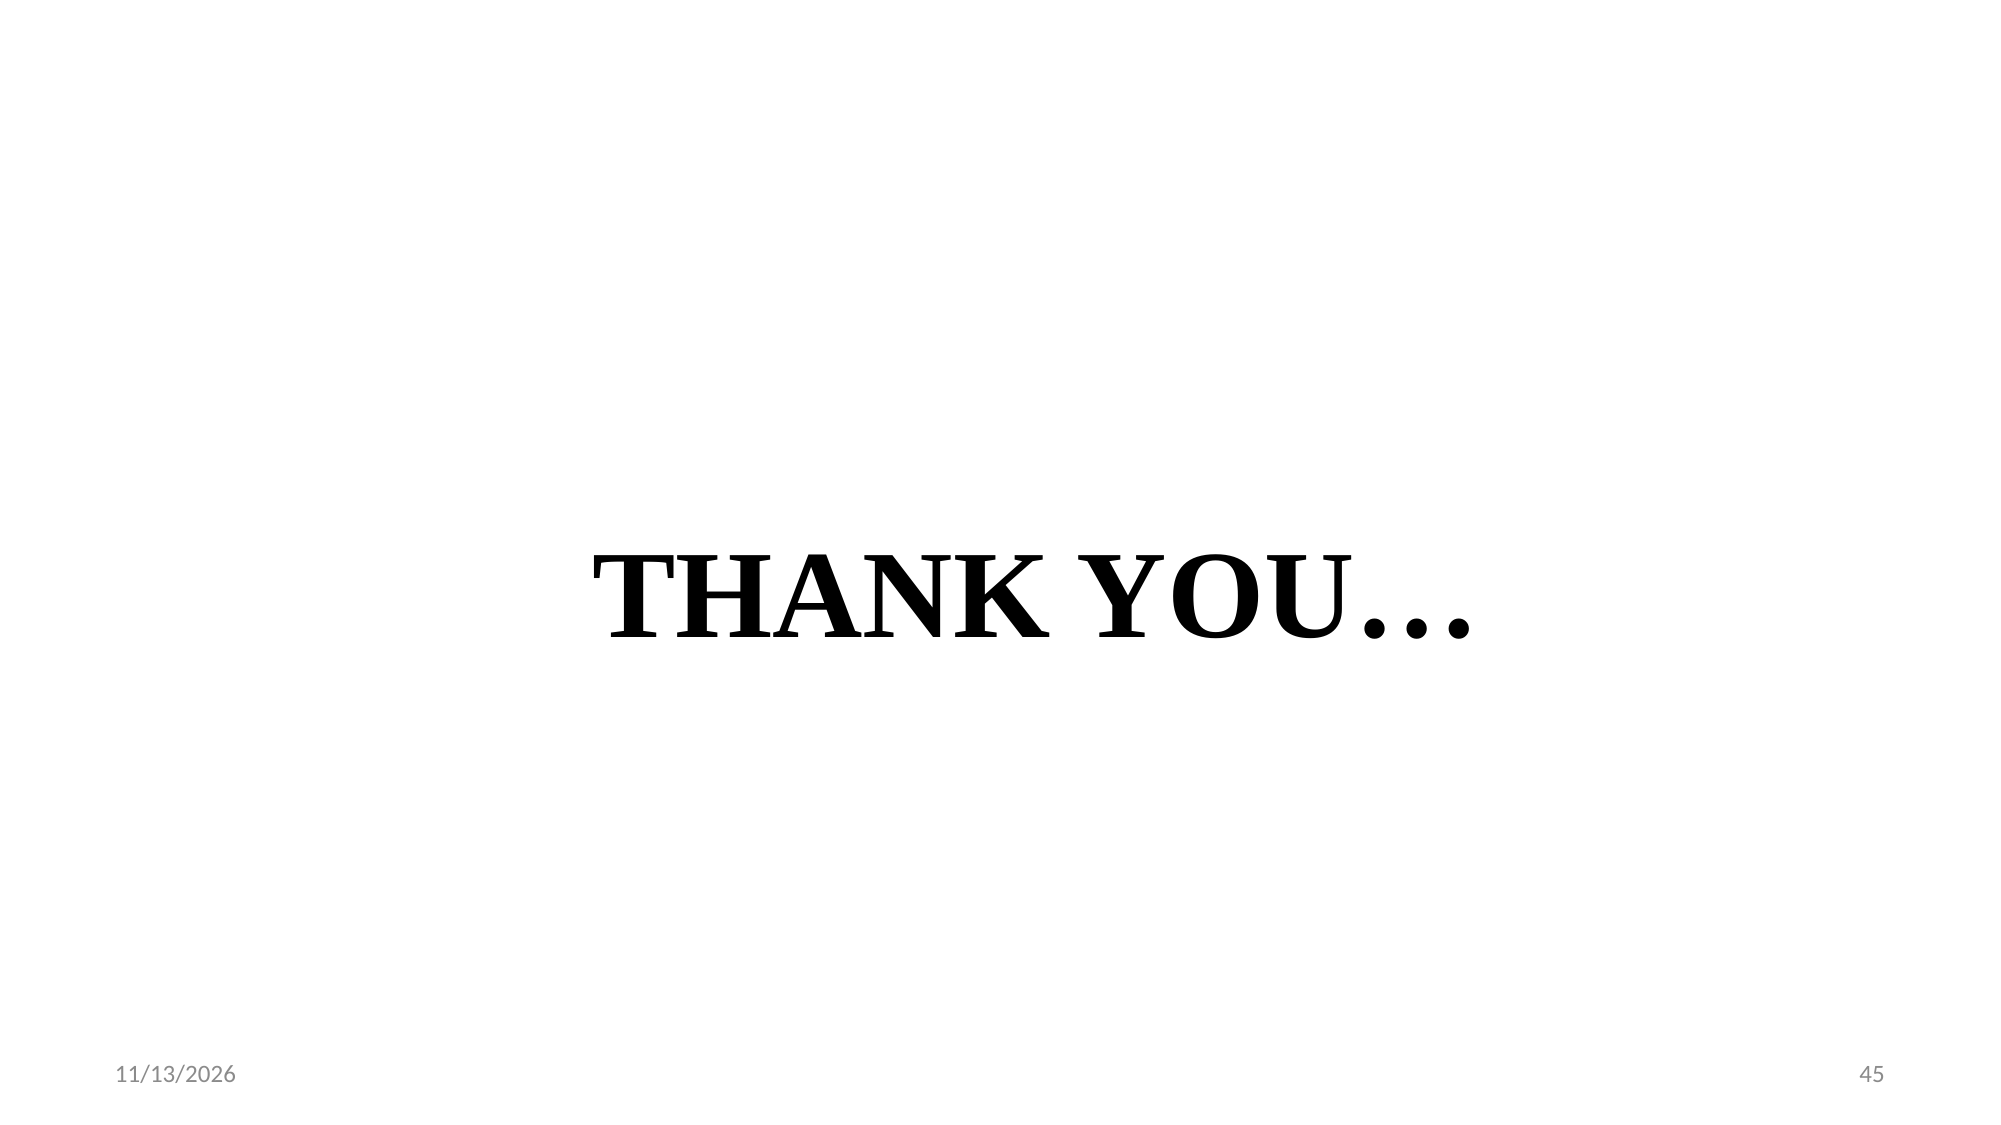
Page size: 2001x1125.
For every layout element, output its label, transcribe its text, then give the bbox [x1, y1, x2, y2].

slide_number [99, 1042, 567, 1103]
title Thank You… [135, 472, 1936, 703]
slide_number 45 [1433, 1042, 1900, 1103]
